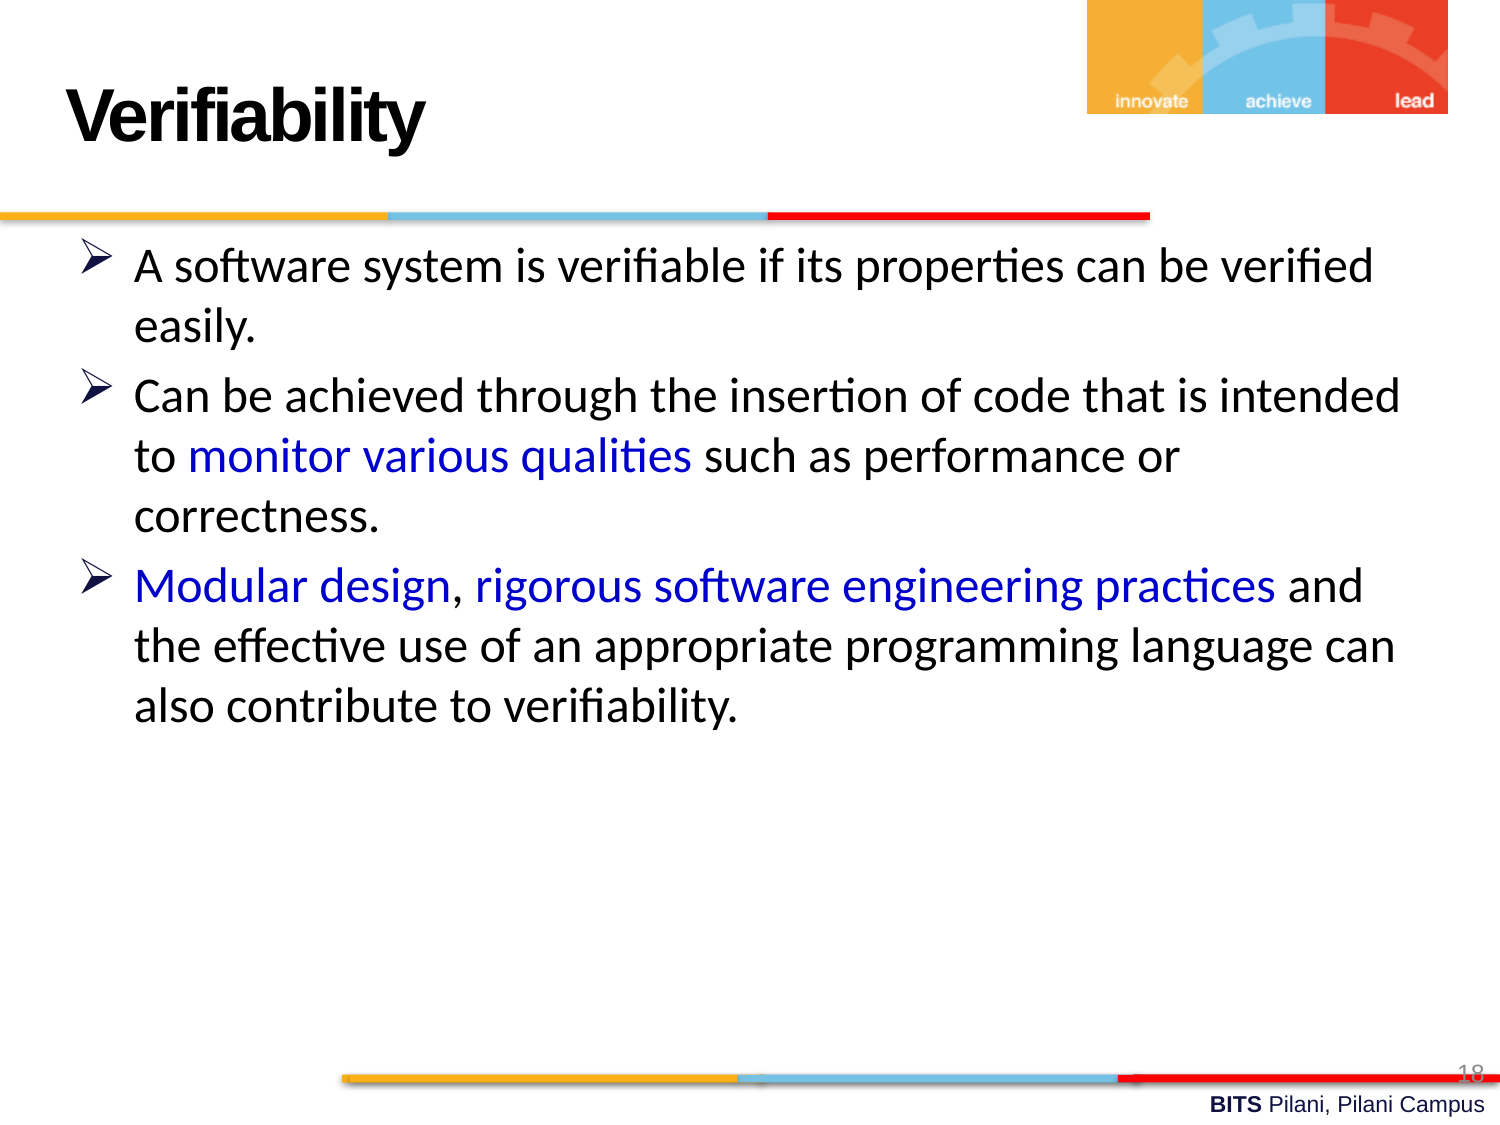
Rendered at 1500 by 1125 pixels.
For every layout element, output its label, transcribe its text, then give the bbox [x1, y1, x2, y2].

list Verifiability [49, 24, 1088, 213]
list A software system is verifiable if its properties can be verified easily. Can be achieved through the insertion of code that is intended to monitor various qualities such as performance or correctness. Modular design, rigorous software engineering practices and the effective use of an appropriate programming language can also contribute to verifiability. [62, 224, 1451, 1063]
slide_number 18 [1149, 1042, 1500, 1103]
picture [1087, 0, 1448, 114]
